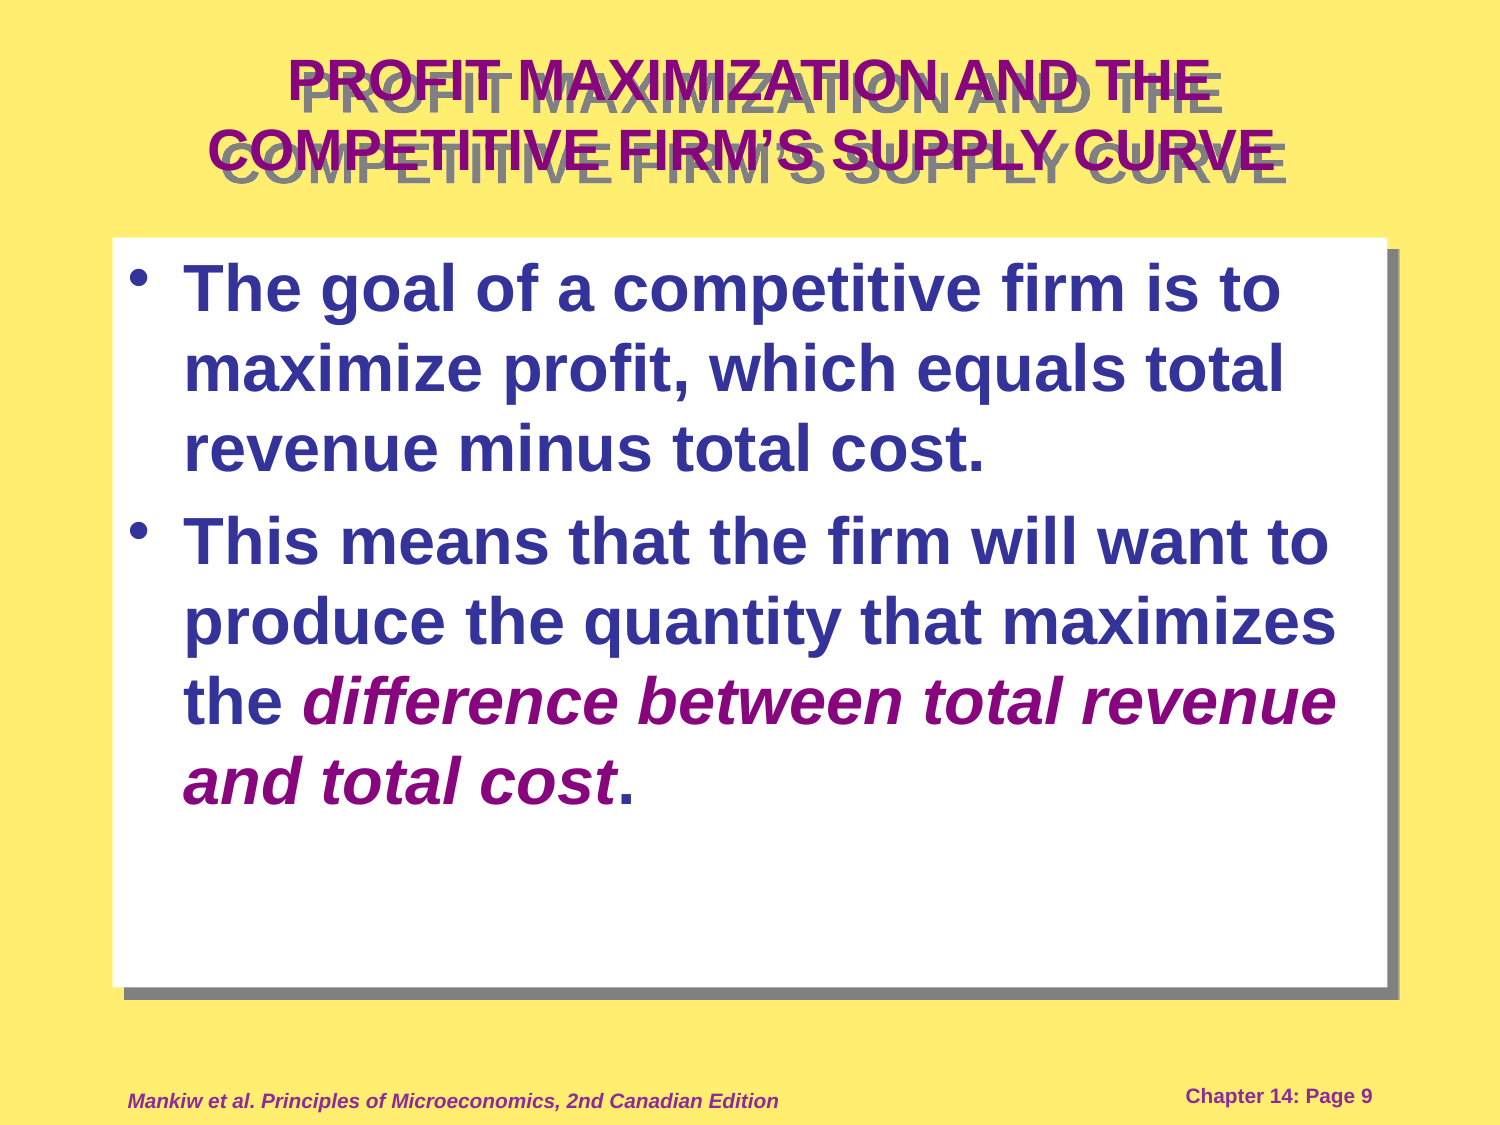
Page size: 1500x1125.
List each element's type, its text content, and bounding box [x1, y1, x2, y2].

footer Mankiw et al. Principles of Microeconomics, 2nd Canadian Edition [112, 1074, 1001, 1125]
list The goal of a competitive firm is to maximize profit, which equals total revenue minus total cost. This means that the firm will want to produce the quantity that maximizes the difference between total revenue and total cost. [112, 237, 1388, 988]
title PROFIT MAXIMIZATION AND THE COMPETITIVE FIRM’S SUPPLY CURVE [112, 62, 1388, 163]
slide_number Chapter 14: Page 9 [1074, 1074, 1388, 1113]
